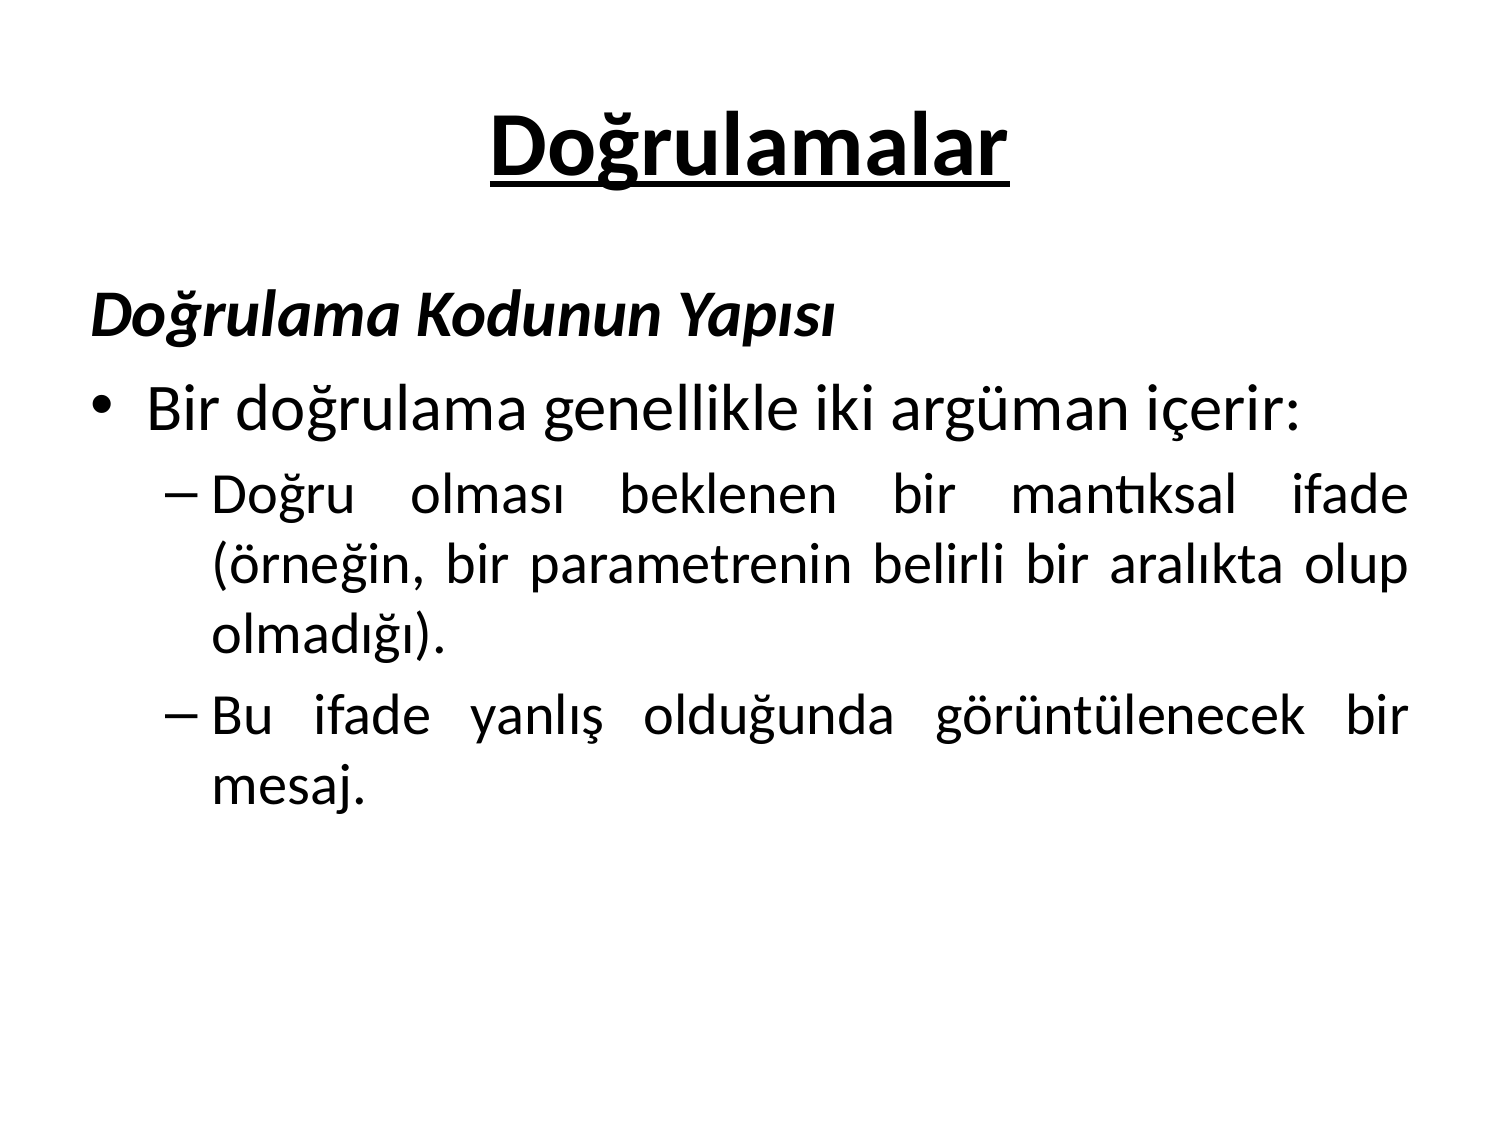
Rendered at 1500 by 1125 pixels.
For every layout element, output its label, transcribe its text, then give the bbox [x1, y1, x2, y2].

list Doğrulama Kodunun Yapısı Bir doğrulama genellikle iki argüman içerir: Doğru olması beklenen bir mantıksal ifade (örneğin, bir parametrenin belirli bir aralıkta olup olmadığı). Bu ifade yanlış olduğunda görüntülenecek bir mesaj. [75, 262, 1425, 1005]
title Doğrulamalar [75, 45, 1425, 233]
